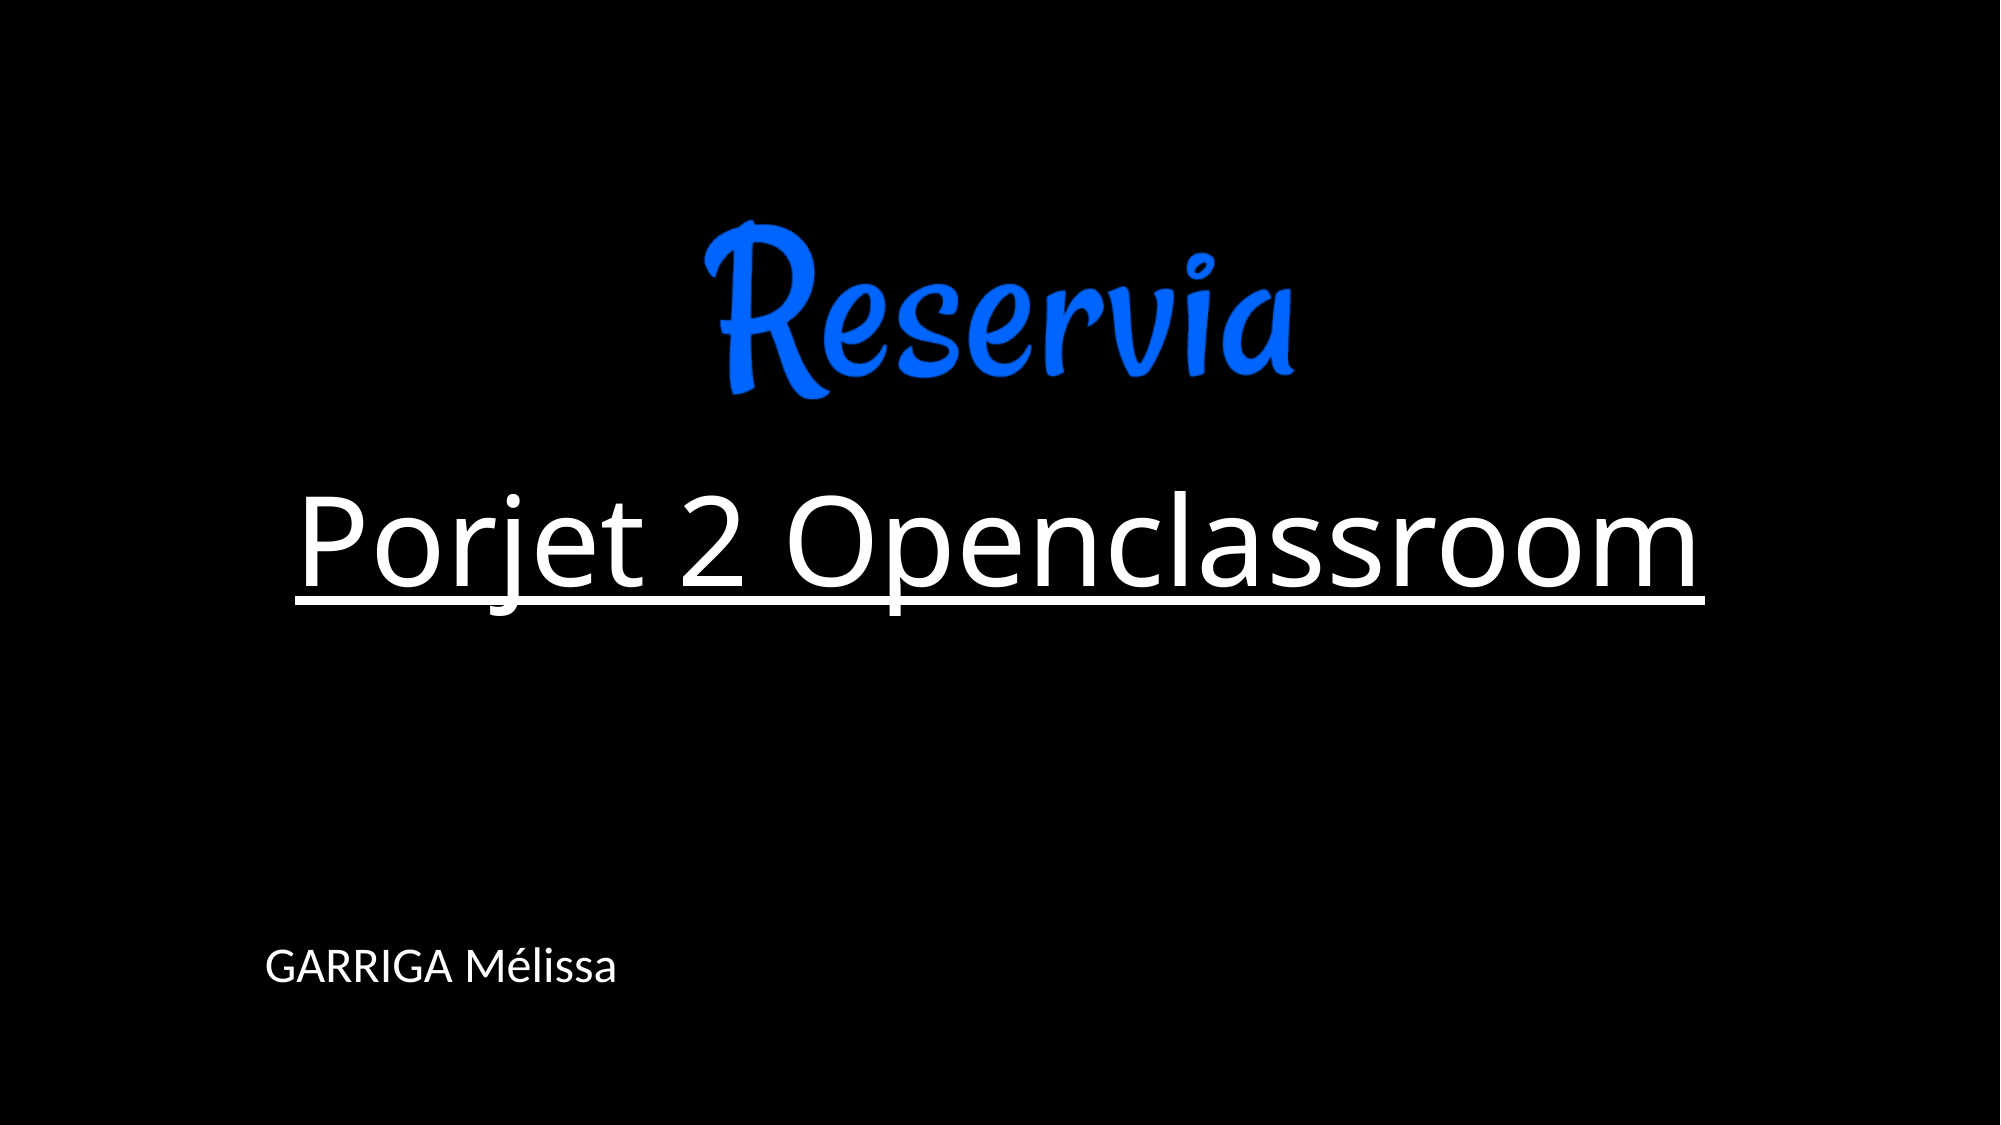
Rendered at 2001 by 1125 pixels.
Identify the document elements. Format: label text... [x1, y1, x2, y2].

subtitle GARRIGA Mélissa [249, 776, 1750, 1024]
title Porjet 2 Openclassroom [249, 184, 1750, 621]
picture [699, 168, 1301, 450]
